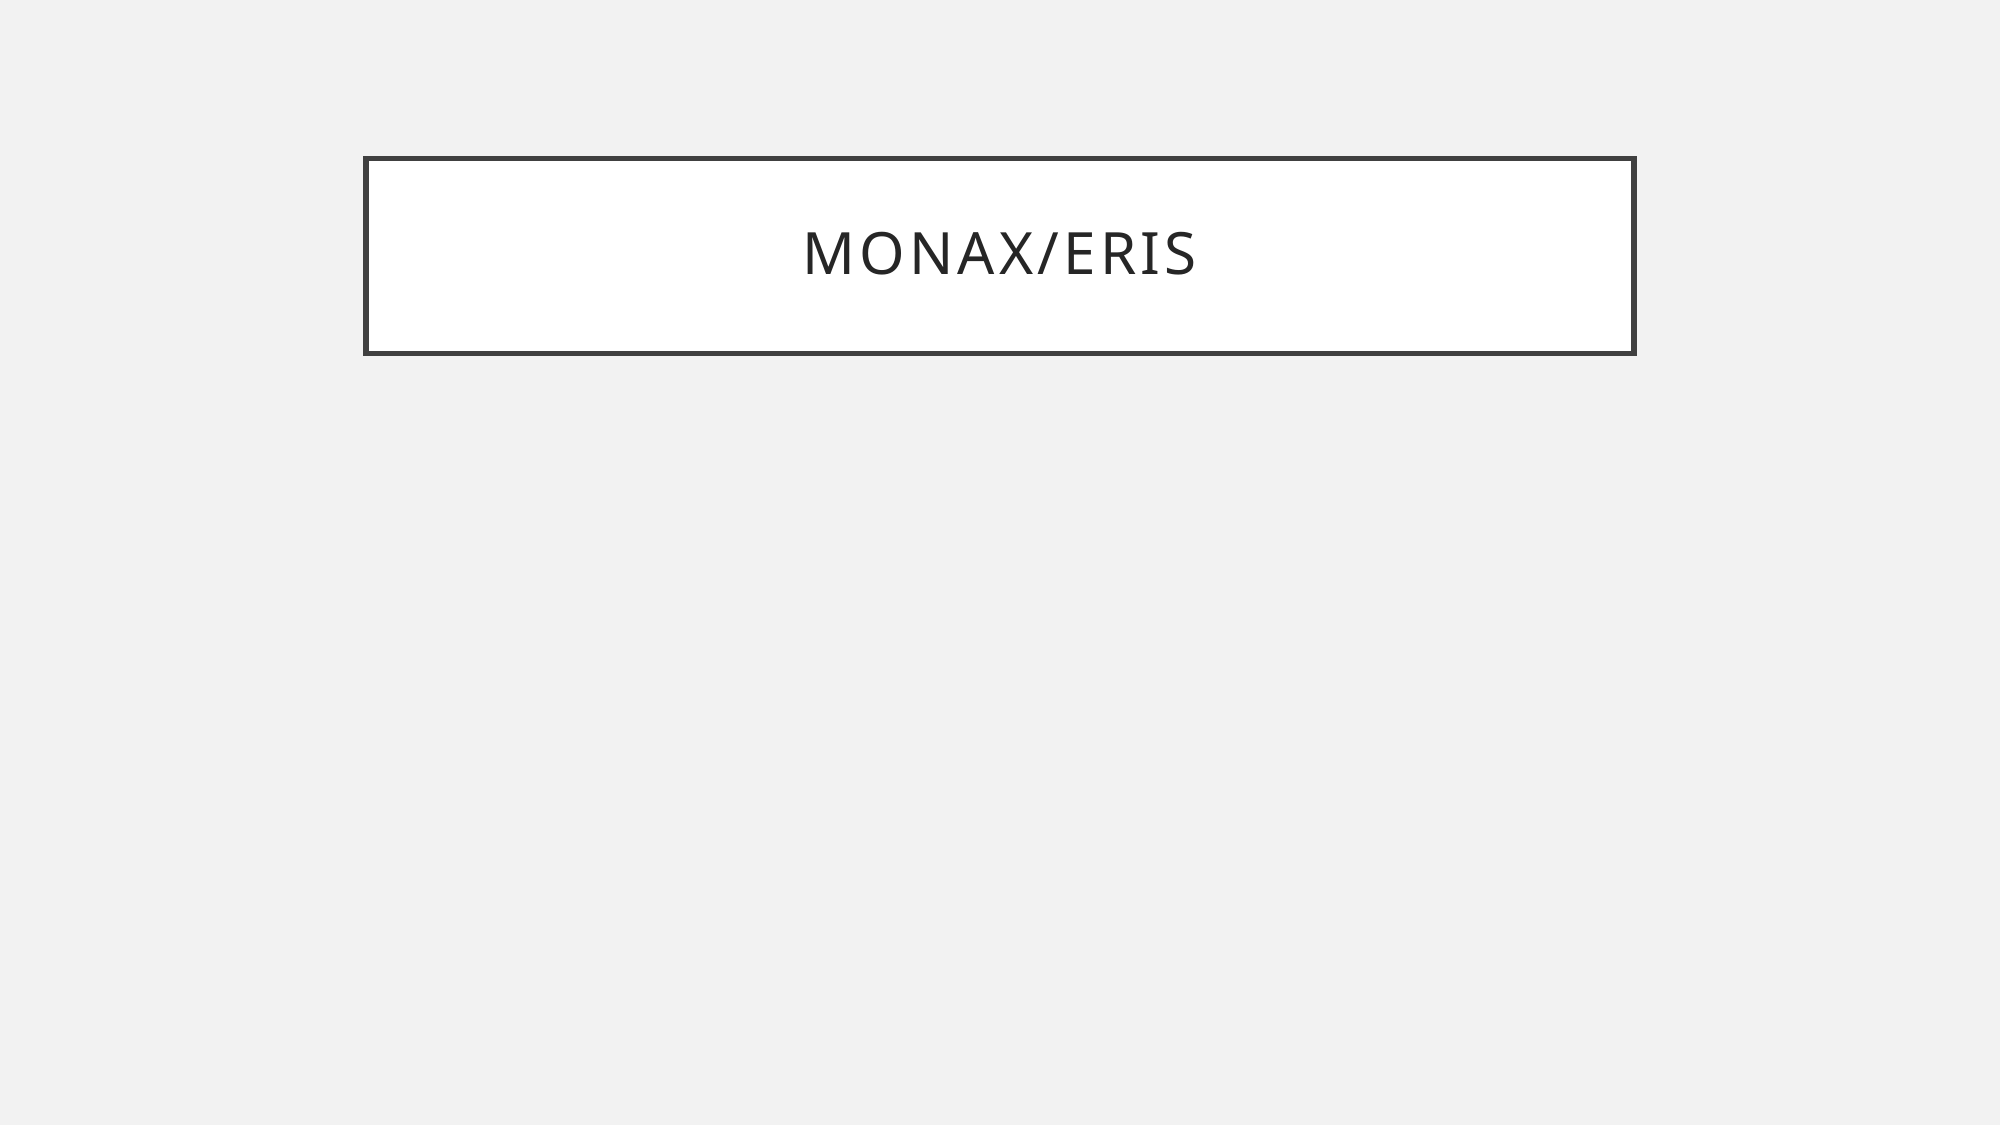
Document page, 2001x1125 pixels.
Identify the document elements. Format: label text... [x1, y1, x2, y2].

title MONAX/ERIS [363, 156, 1637, 356]
